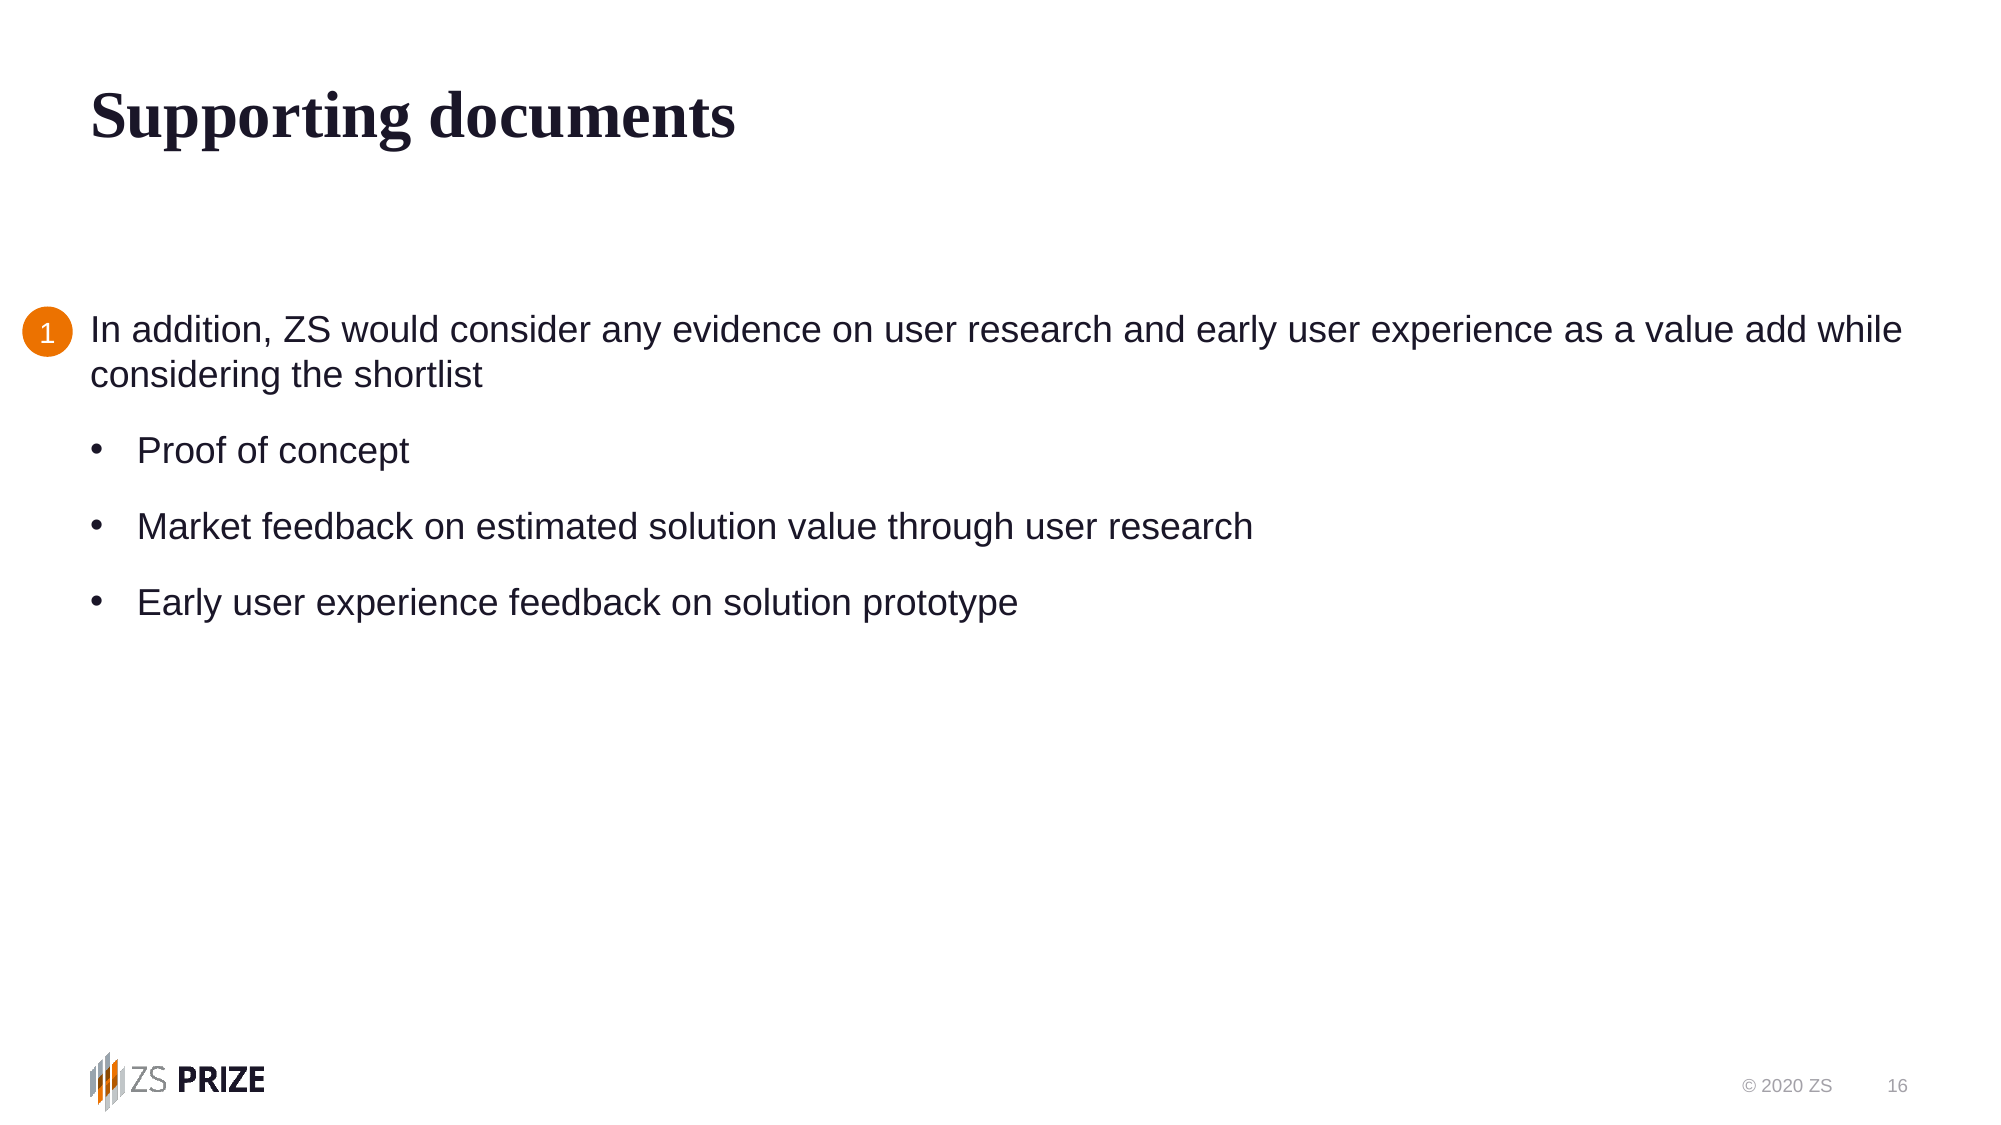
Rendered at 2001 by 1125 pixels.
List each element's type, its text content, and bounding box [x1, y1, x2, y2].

list In addition, ZS would consider any evidence on user research and early user experience as a value add while considering the shortlist Proof of concept Market feedback on estimated solution value through user research Early user experience feedback on solution prototype [90, 304, 1910, 1035]
title Supporting documents [90, 70, 1910, 152]
text_box 1 [22, 306, 73, 357]
picture [90, 1051, 264, 1112]
